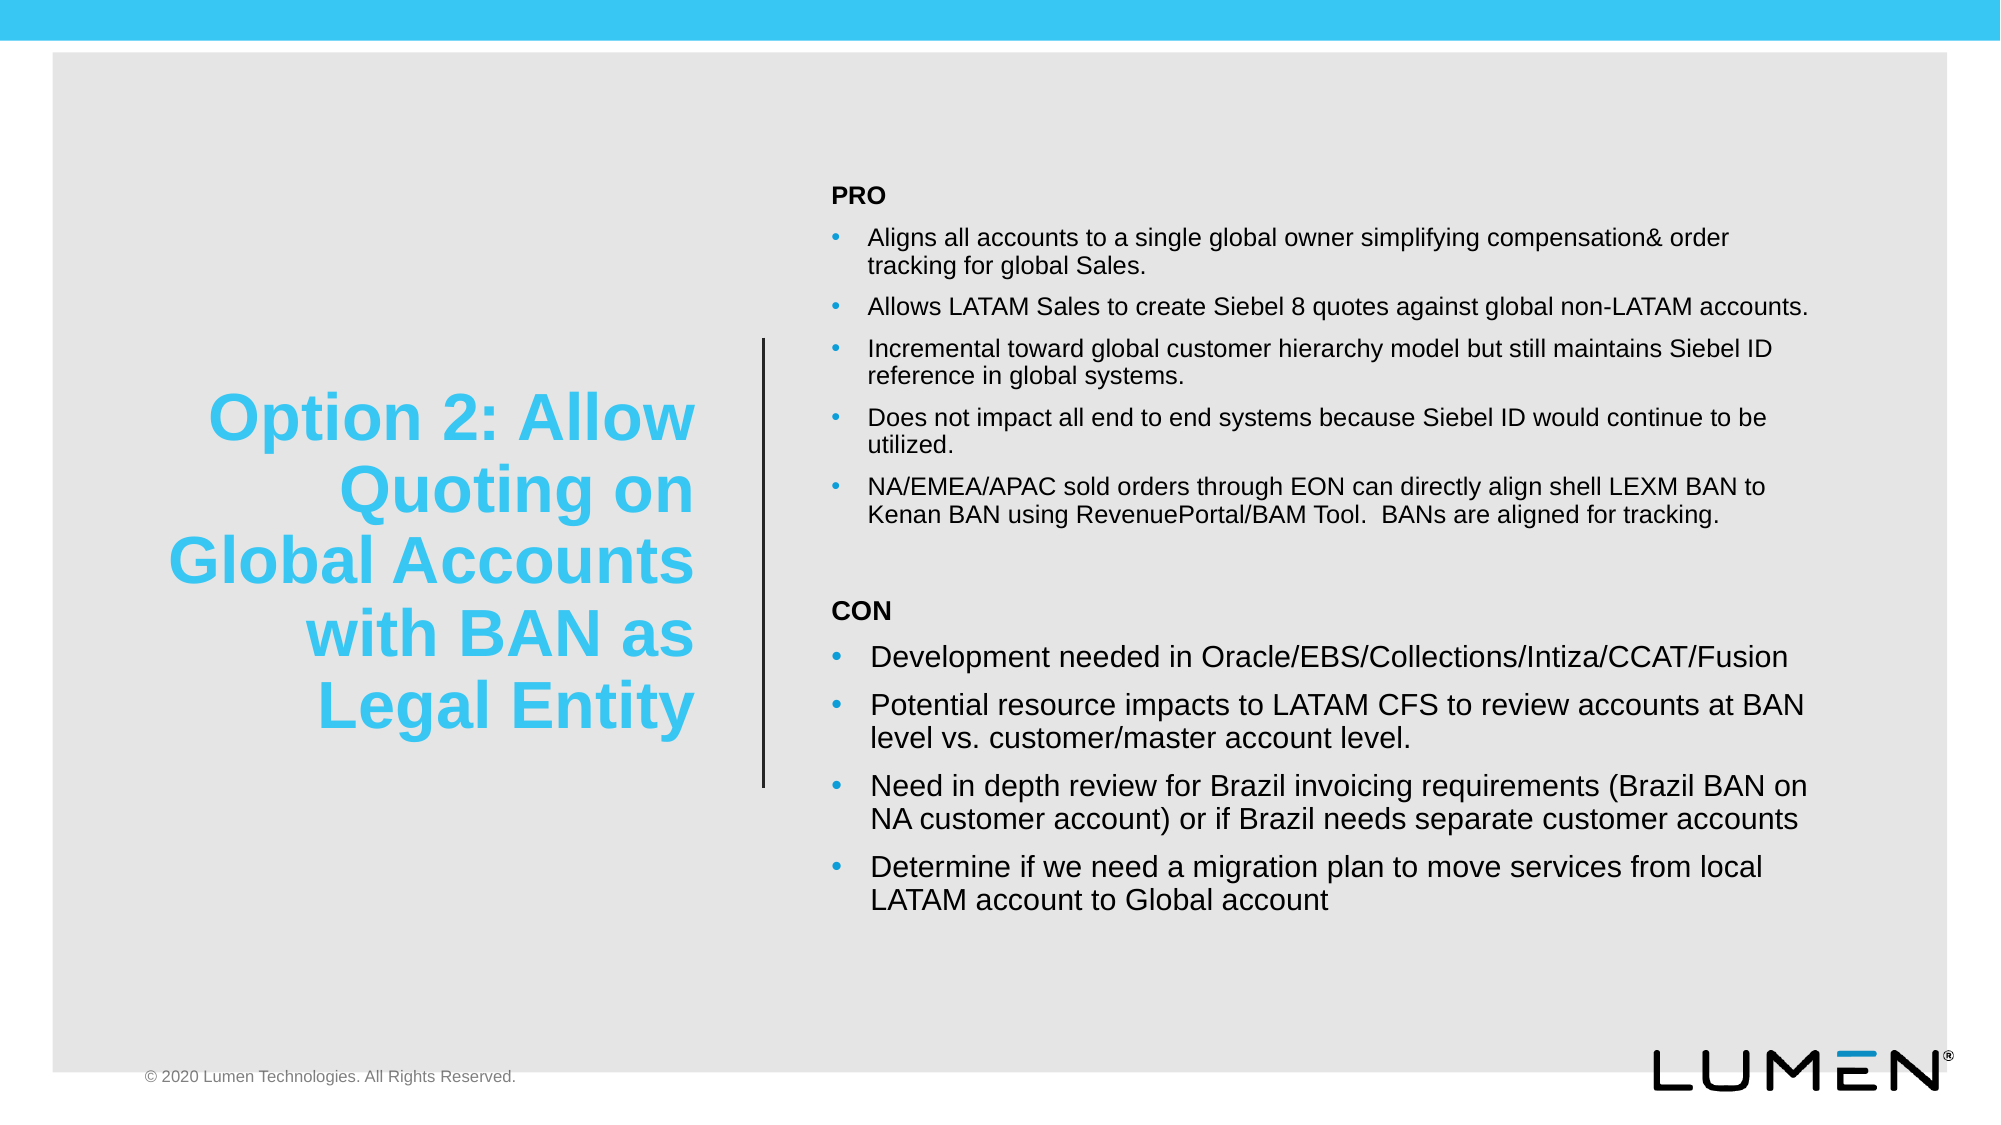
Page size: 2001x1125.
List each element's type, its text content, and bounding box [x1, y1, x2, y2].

list PRO Aligns all accounts to a single global owner simplifying compensation& order tracking for global Sales. Allows LATAM Sales to create Siebel 8 quotes against global non-LATAM accounts. Incremental toward global customer hierarchy model but still maintains Siebel ID reference in global systems. Does not impact all end to end systems because Siebel ID would continue to be utilized. NA/EMEA/APAC sold orders through EON can directly align shell LEXM BAN to Kenan BAN using RevenuePortal/BAM Tool. BANs are aligned for tracking. [816, 158, 1842, 537]
title Option 2: Allow Quoting on Global Accounts with BAN as Legal Entity [137, 158, 711, 967]
text_box [52, 51, 1948, 1073]
picture [1627, 1023, 1979, 1117]
list CON Development needed in Oracle/EBS/Collections/Intiza/CCAT/Fusion Potential resource impacts to LATAM CFS to review accounts at BAN level vs. customer/master account level. Need in depth review for Brazil invoicing requirements (Brazil BAN on NA customer account) or if Brazil needs separate customer accounts Determine if we need a migration plan to move services from local LATAM account to Global account [816, 588, 1842, 967]
